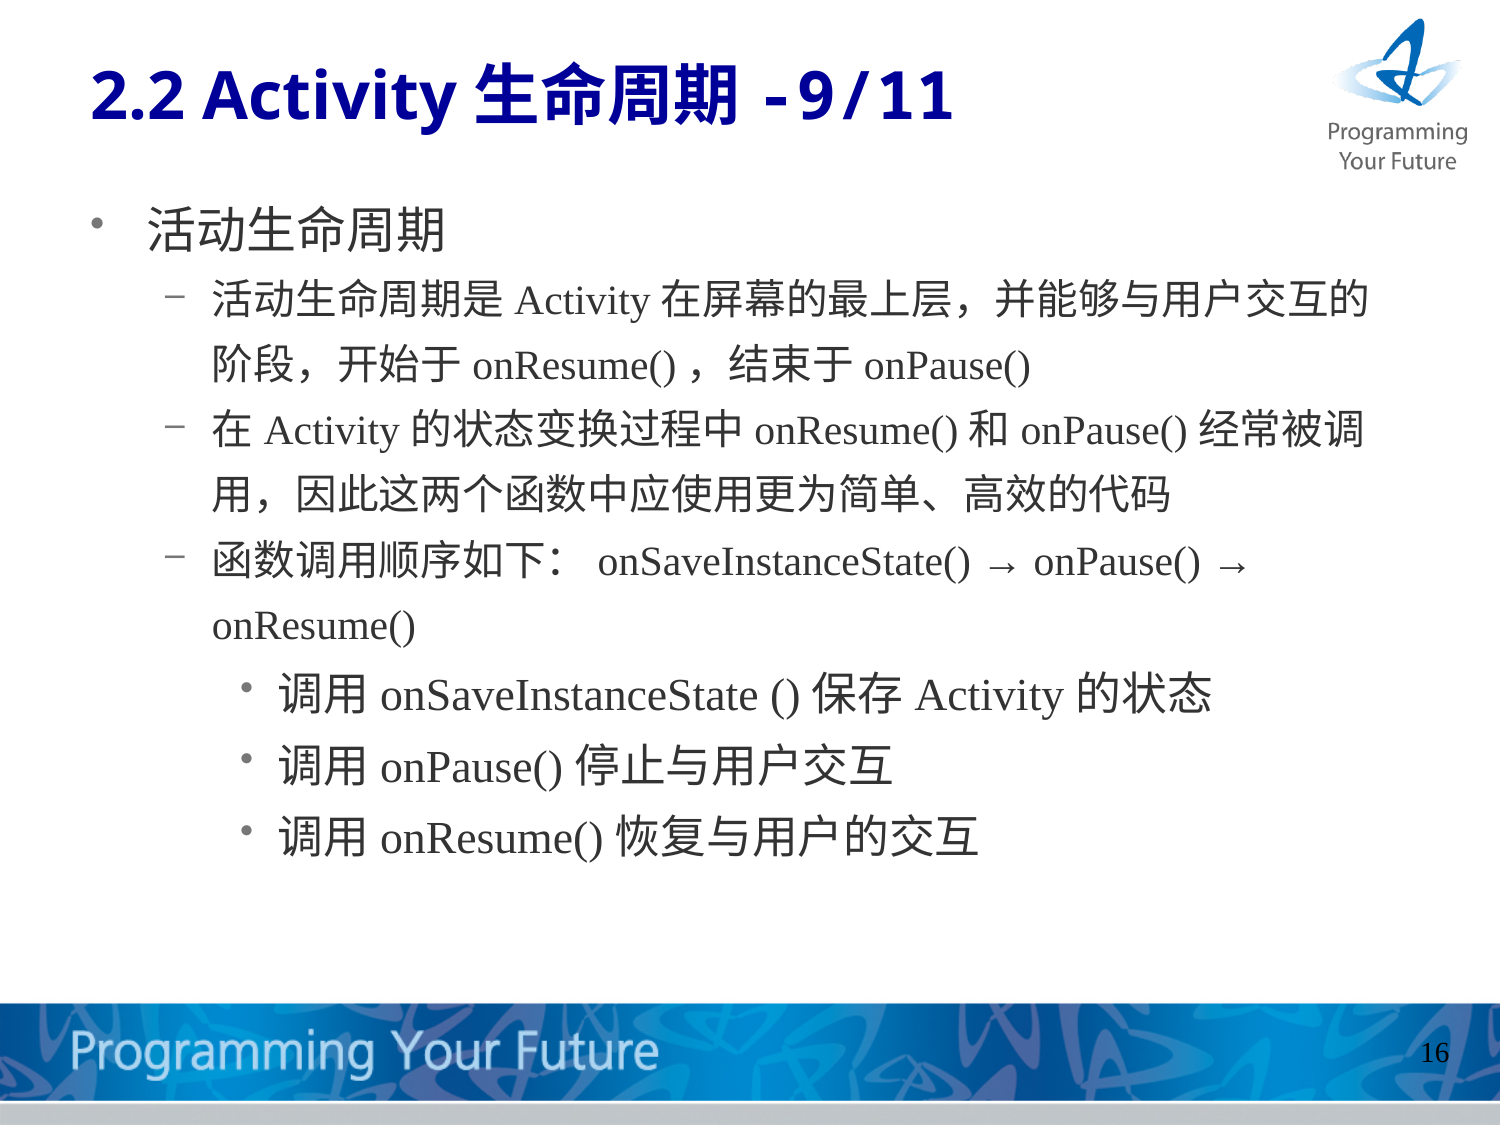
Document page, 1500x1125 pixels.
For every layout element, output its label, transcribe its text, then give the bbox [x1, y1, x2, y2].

list 活动生命周期 活动生命周期是Activity在屏幕的最上层，并能够与用户交互的阶段，开始于onResume()，结束于onPause() 在Activity的状态变换过程中onResume()和onPause()经常被调用，因此这两个函数中应使用更为简单、高效的代码 函数调用顺序如下：onSaveInstanceState() → onPause() → onResume() 调用onSaveInstanceState ()保存Activity的状态 调用onPause()停止与用户交互 调用onResume()恢复与用户的交互 [74, 172, 1412, 988]
picture [0, 997, 1500, 1125]
title 2.2 Activity生命周期-9/11 [74, 44, 1271, 162]
picture [1297, 0, 1500, 213]
